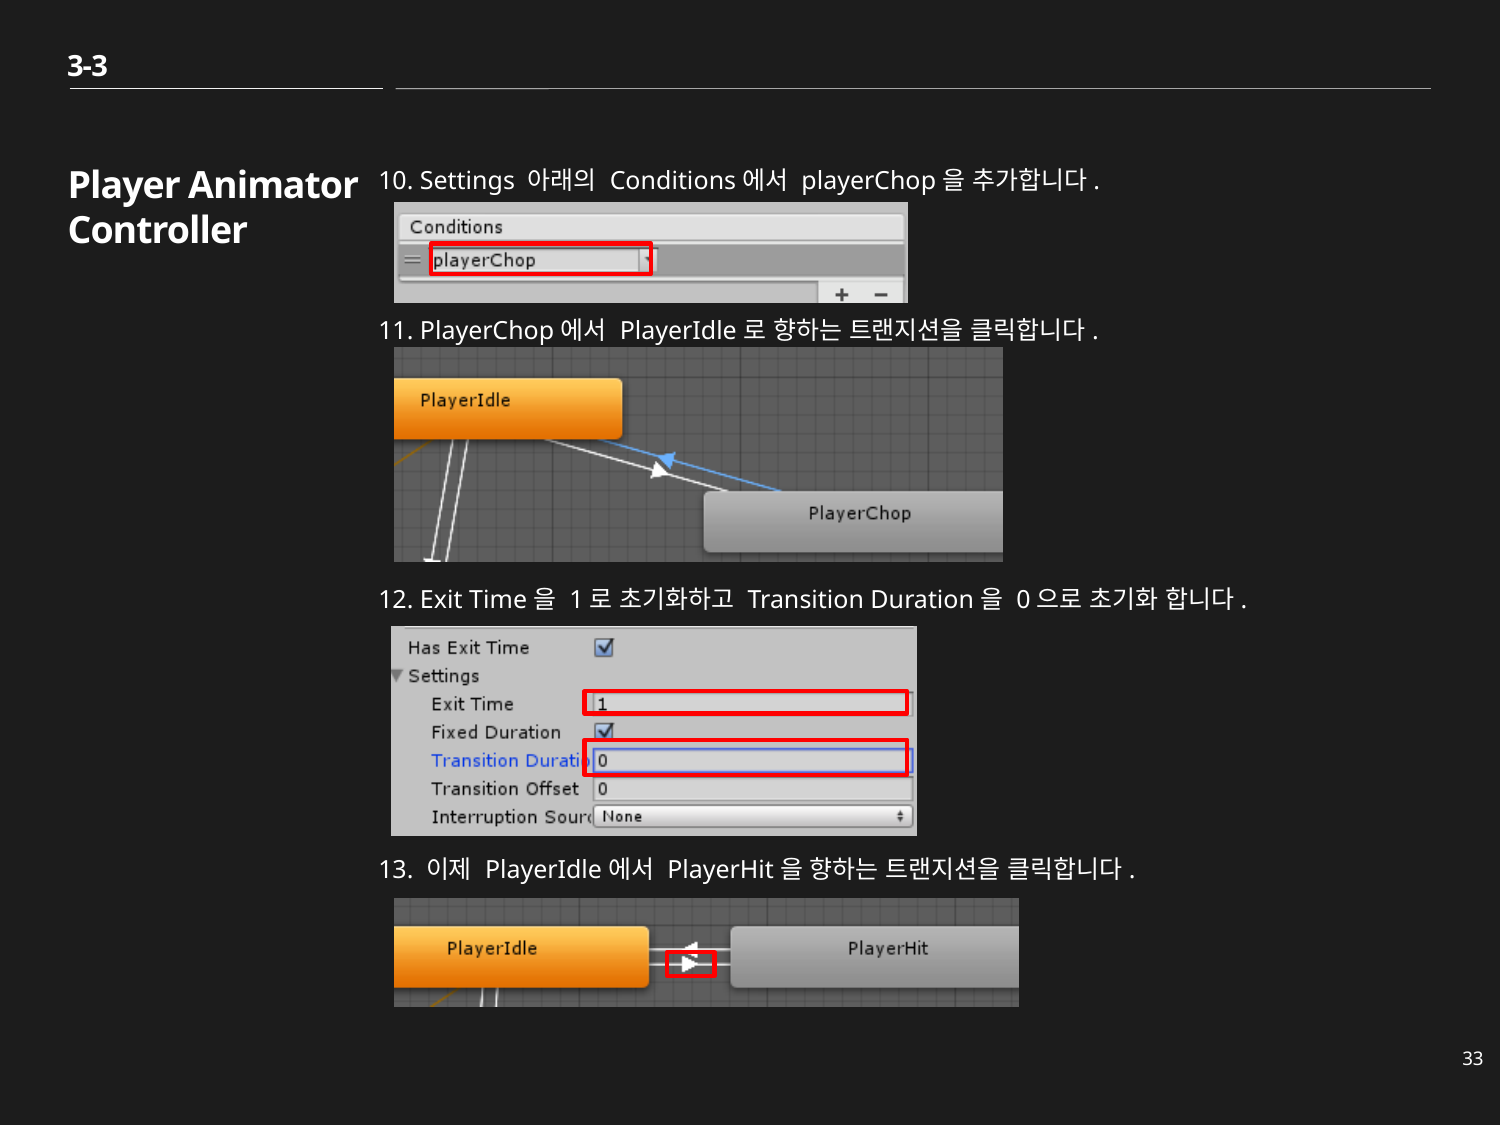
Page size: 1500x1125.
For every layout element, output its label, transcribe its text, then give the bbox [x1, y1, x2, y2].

picture [394, 202, 908, 303]
text_box 10. Settings 아래의 Conditions에서 playerChop을 추가합니다. 11. PlayerChop에서 PlayerIdle로 향하는 트랜지션을 클릭합니다. 12. Exit Time을 1로 초기화하고 Transition Duration을 0으로 초기화 합니다. 13. 이제 PlayerIdle에서 PlayerHit을 향하는 트랜지션을 클릭합니다. [363, 157, 1263, 921]
picture [391, 626, 917, 837]
text_box 3-3 [52, 39, 123, 90]
title Player Animator Controller [52, 153, 384, 395]
text_box 33 [1377, 1039, 1499, 1080]
picture [394, 347, 1003, 563]
picture [394, 898, 1019, 1007]
